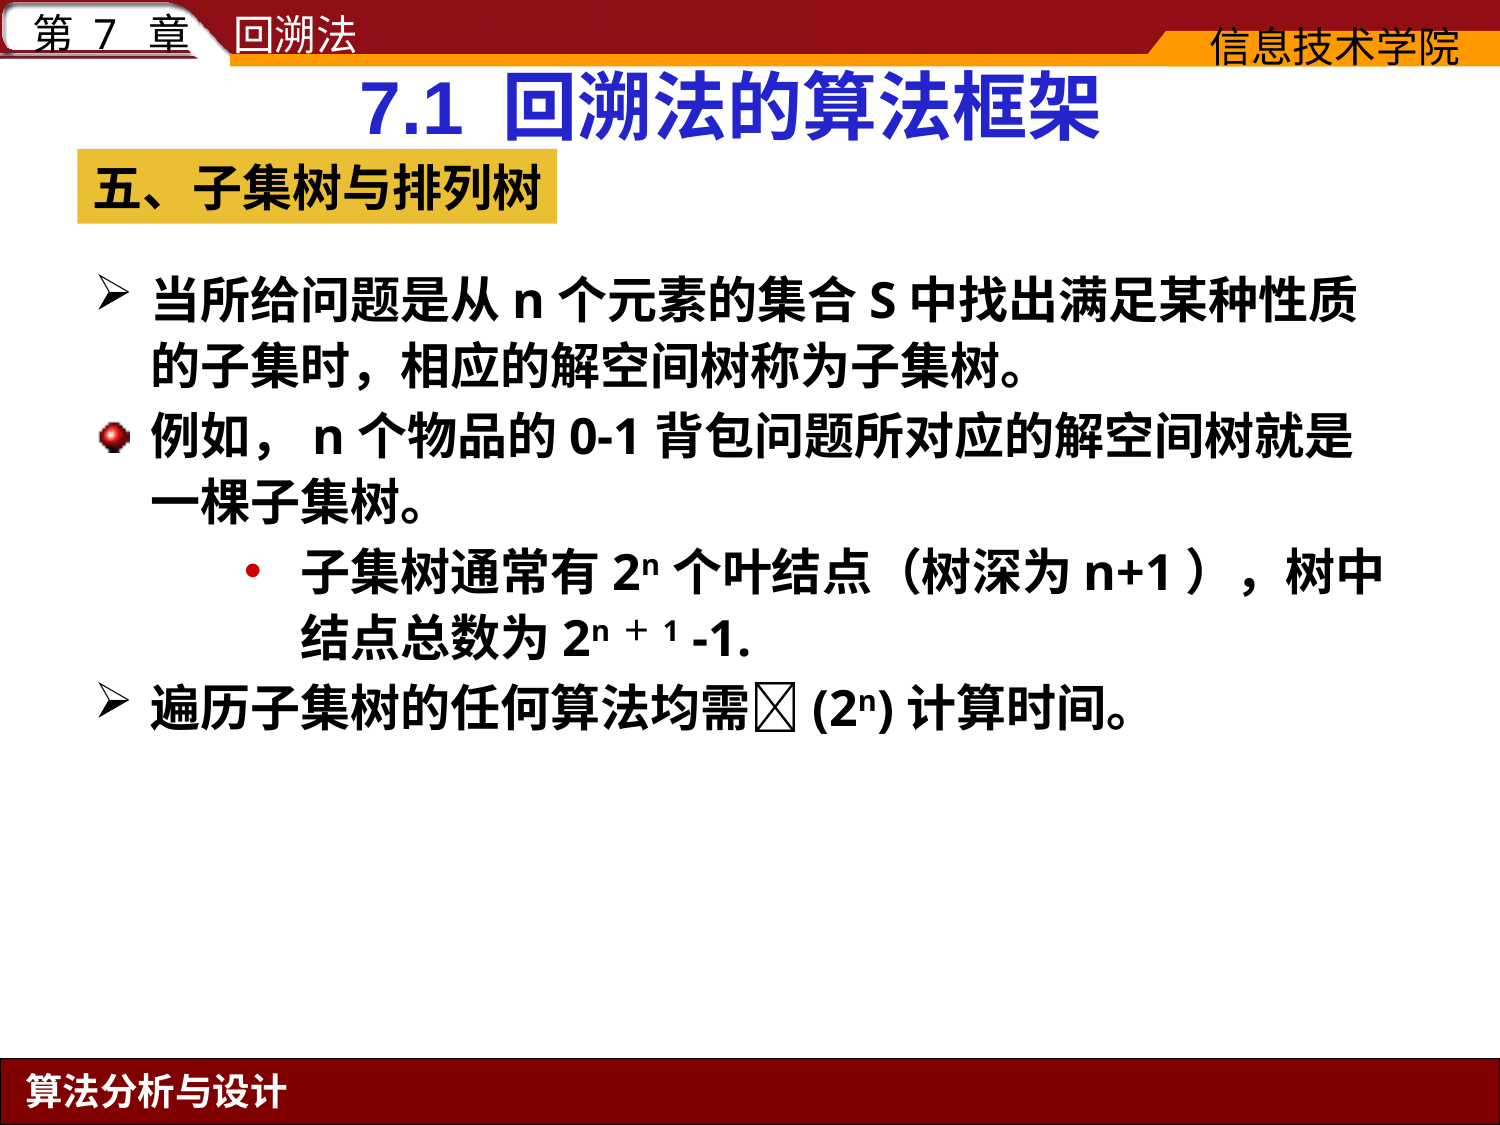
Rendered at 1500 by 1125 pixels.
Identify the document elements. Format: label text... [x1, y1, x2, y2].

picture [0, 0, 1500, 59]
picture [94, 417, 130, 453]
text_box 五、子集树与排列树 [77, 148, 558, 224]
text_box 7.1 回溯法的算法框架 [93, 59, 1369, 149]
list 当所给问题是从n个元素的集合S中找出满足某种性质的子集时，相应的解空间树称为子集树。 例如，n个物品的0-1背包问题所对应的解空间树就是一棵子集树。 子集树通常有2n个叶结点（树深为n+1），树中结点总数为2n＋1 -1. 遍历子集树的任何算法均需(2n)计算时间。 [79, 254, 1404, 920]
